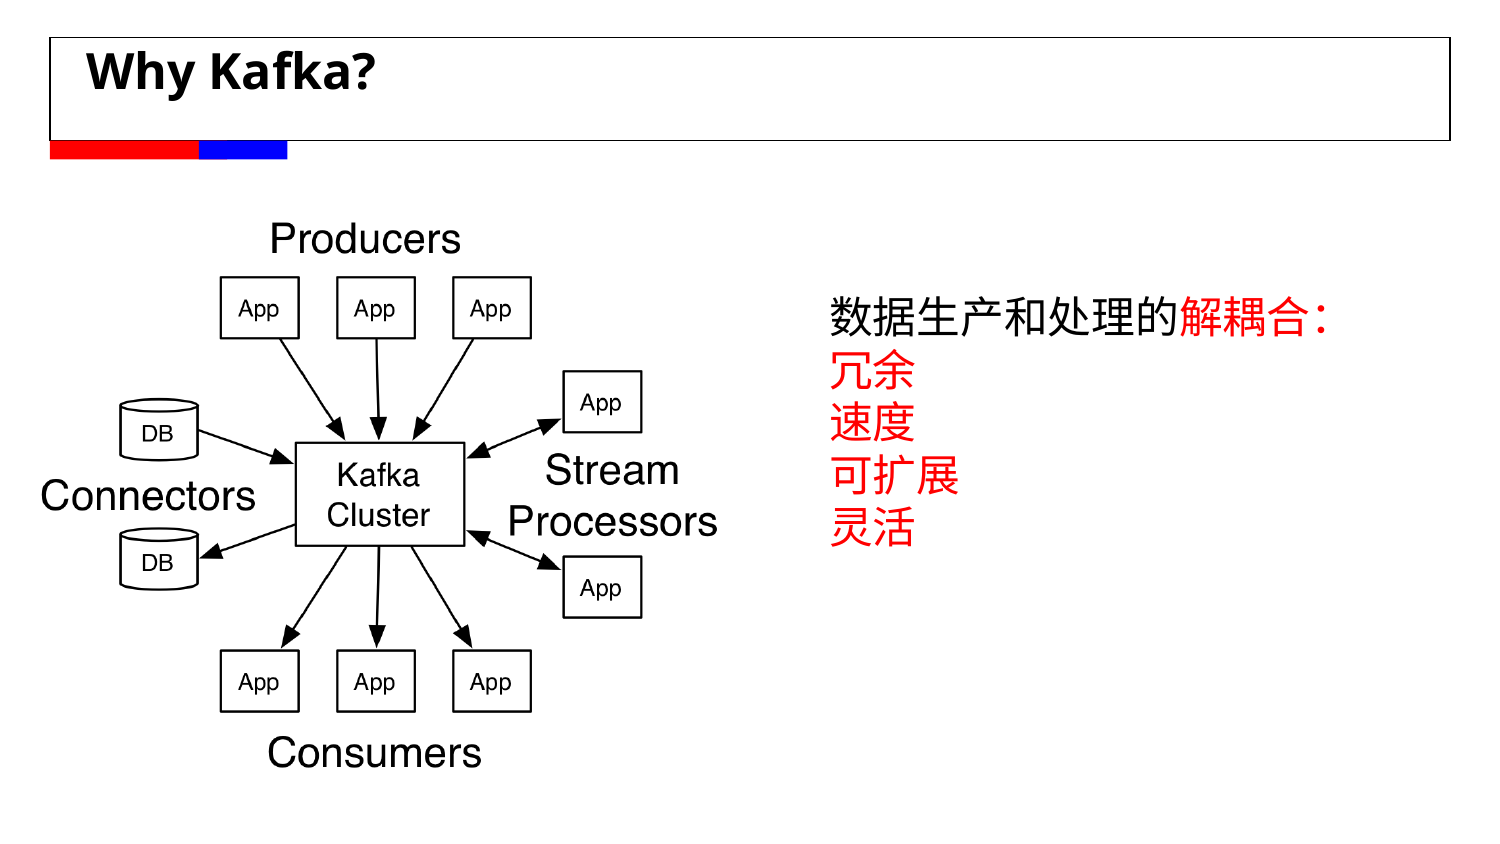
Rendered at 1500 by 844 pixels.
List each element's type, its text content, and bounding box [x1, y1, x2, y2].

picture [17, 189, 740, 797]
text_box 数据生产和处理的解耦合： 冗余 速度 可扩展 灵活 [817, 284, 1380, 664]
title Why Kafka? [75, 33, 1425, 175]
